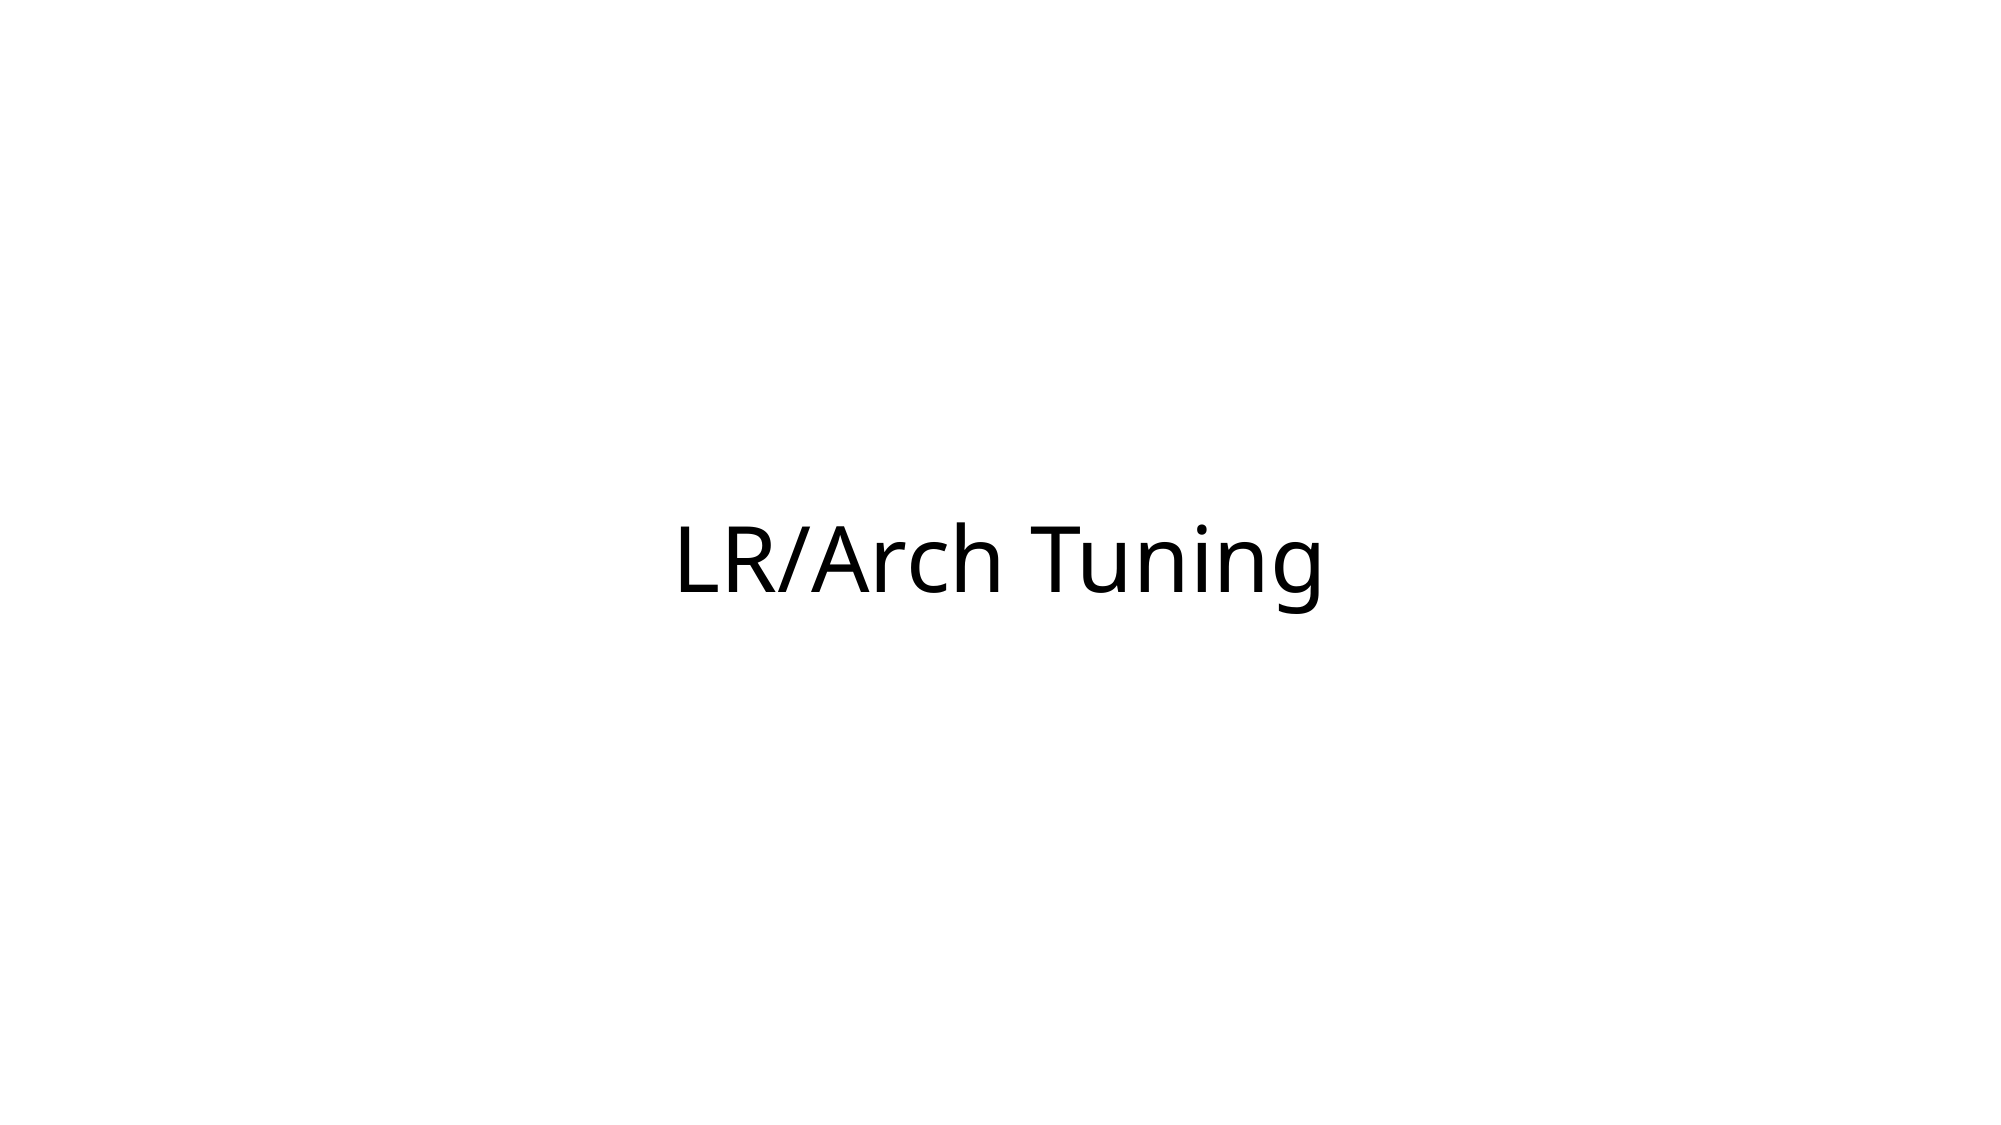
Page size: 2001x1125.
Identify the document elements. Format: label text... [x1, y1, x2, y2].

title LR/Arch Tuning [137, 453, 1863, 672]
